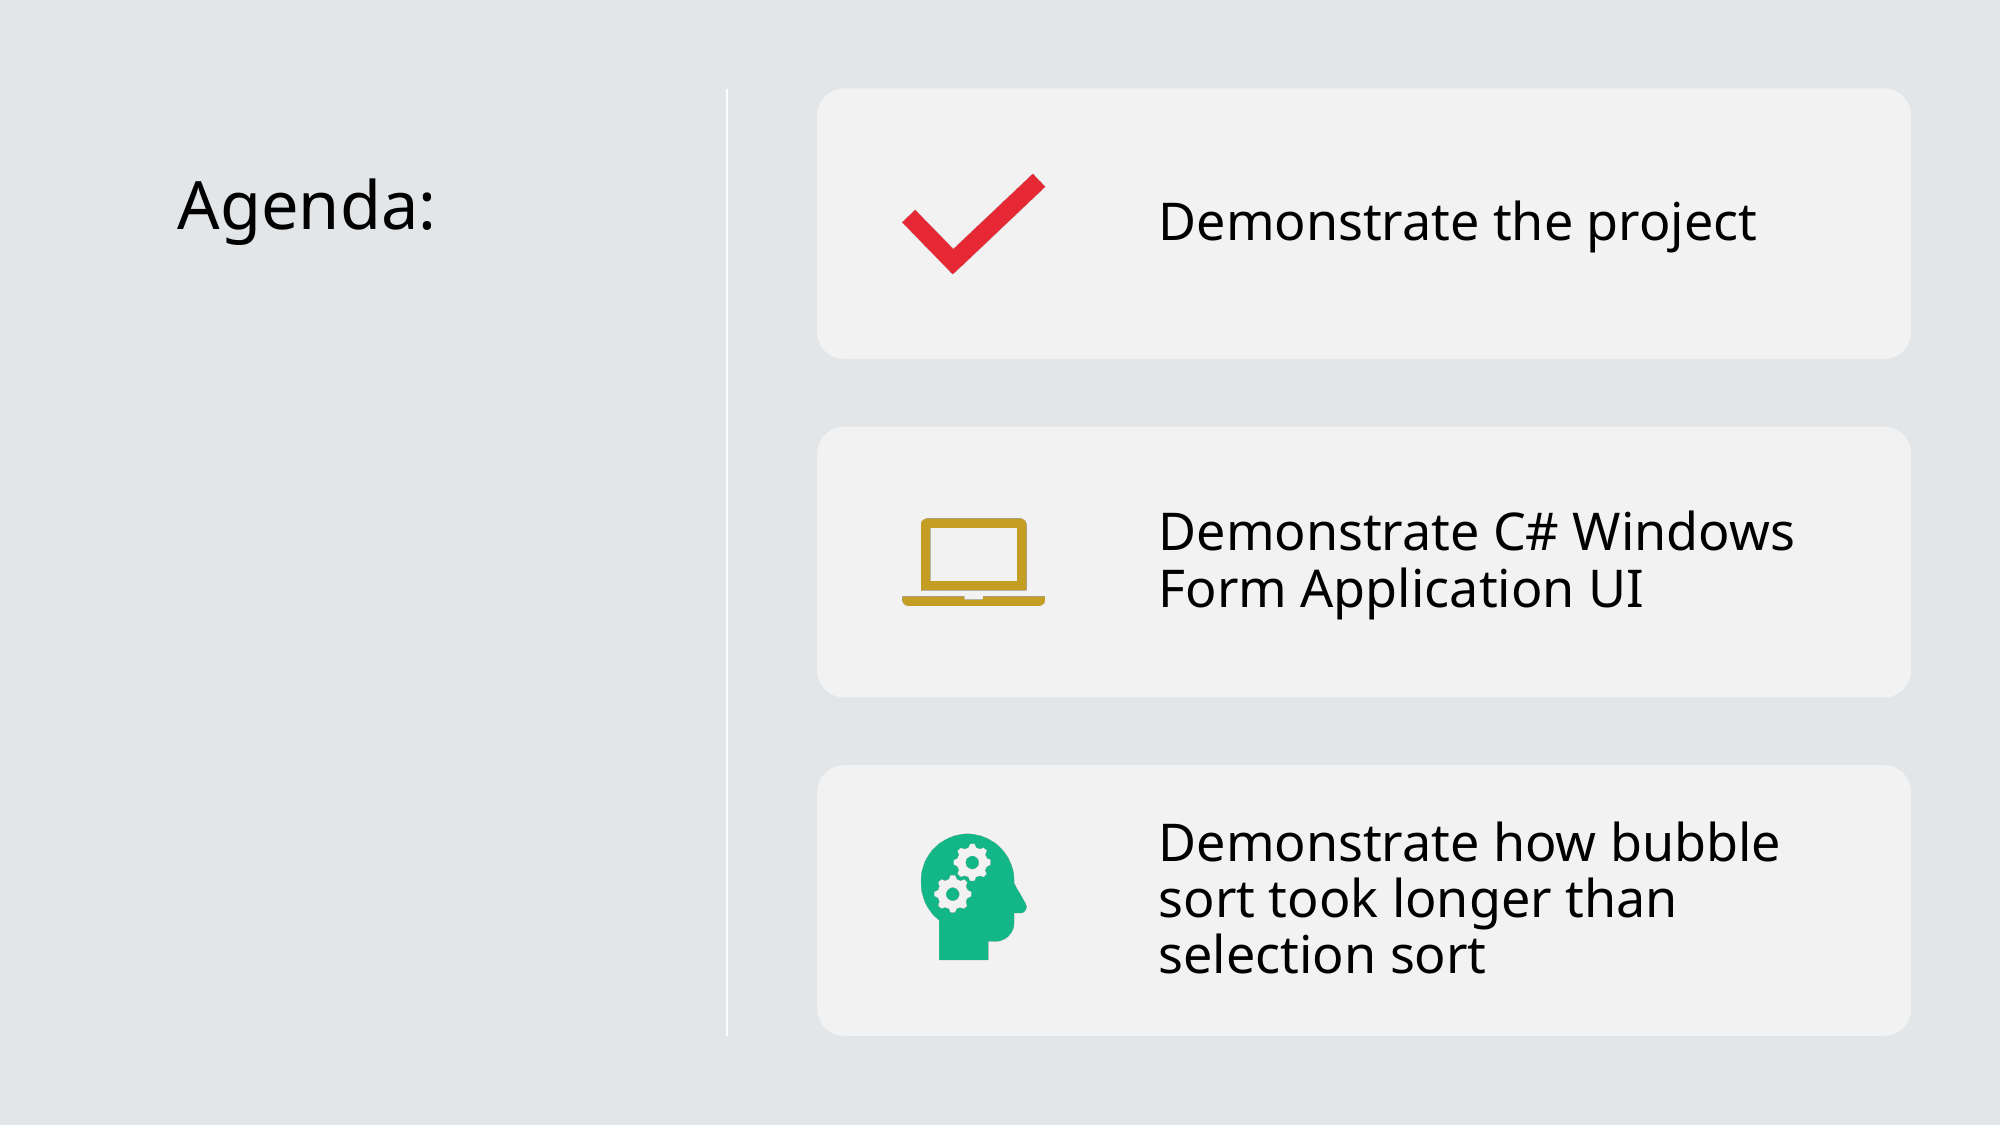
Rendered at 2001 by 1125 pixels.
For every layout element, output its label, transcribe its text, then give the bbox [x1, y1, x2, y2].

text_box [0, 0, 2000, 1125]
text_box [816, 87, 1912, 1037]
title Agenda: [162, 155, 623, 925]
